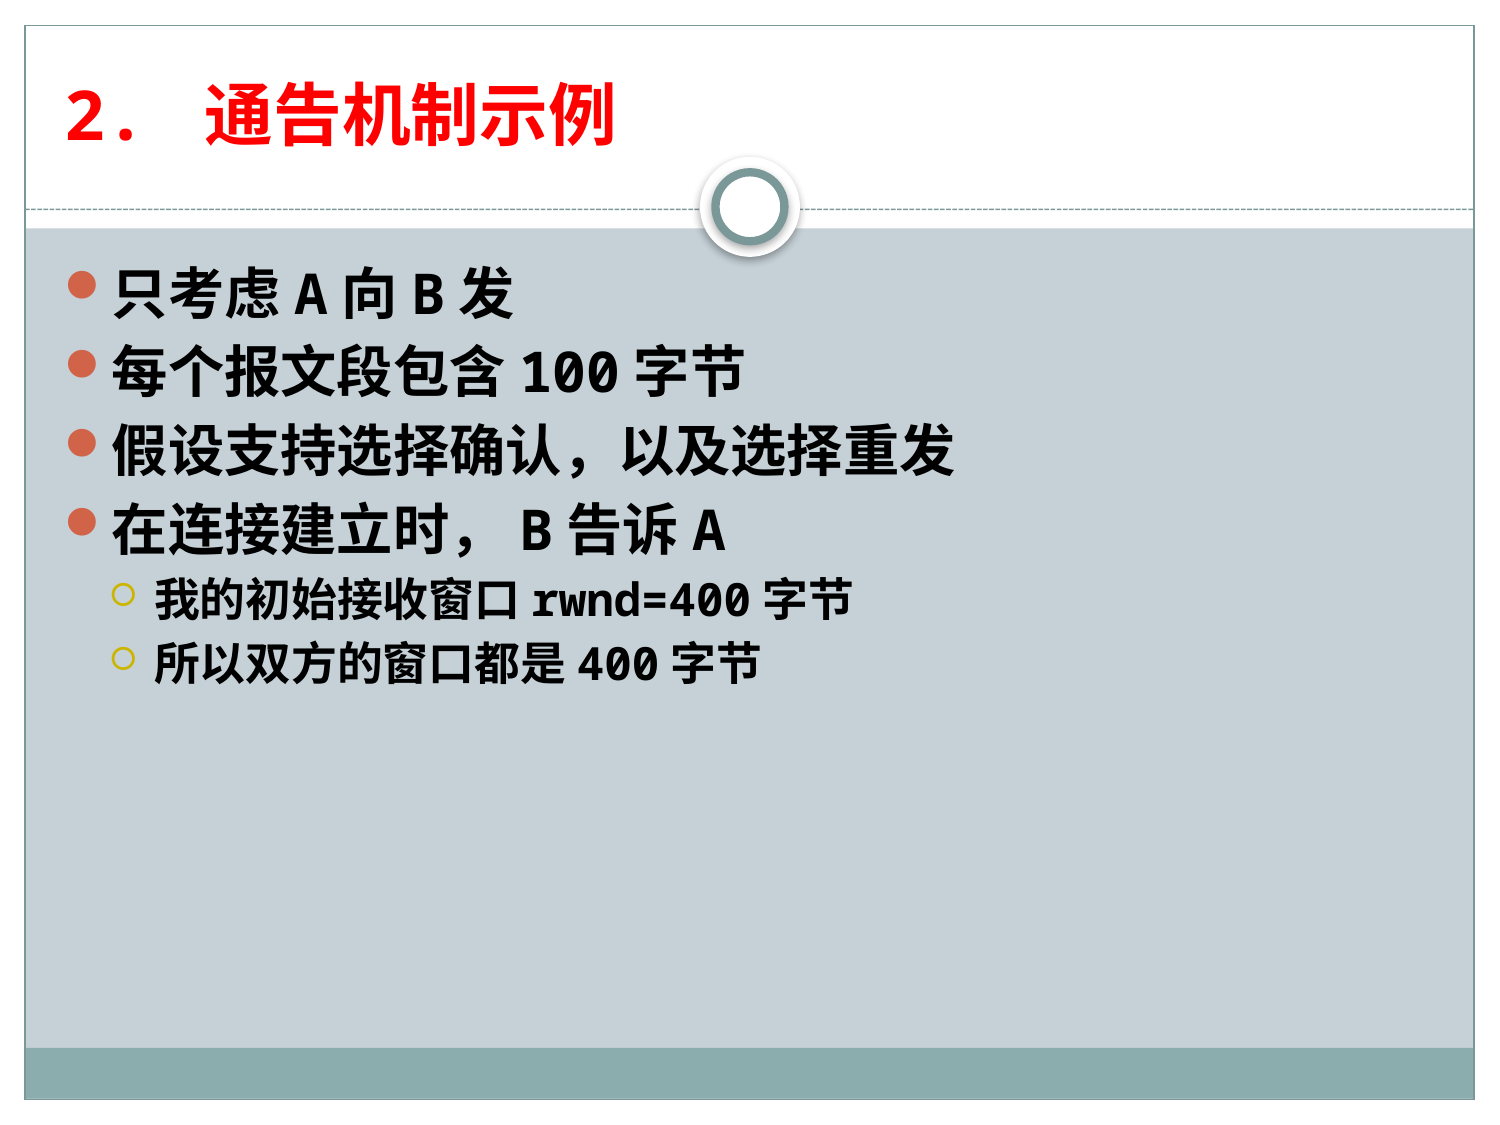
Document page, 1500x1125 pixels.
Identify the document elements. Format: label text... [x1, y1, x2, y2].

title 2. 通告机制示例 [49, 37, 1450, 162]
list 只考虑A向B发 每个报文段包含100字节 假设支持选择确认，以及选择重发 在连接建立时，B告诉A 我的初始接收窗口rwnd=400字节 所以双方的窗口都是400字节 [49, 250, 1445, 1001]
